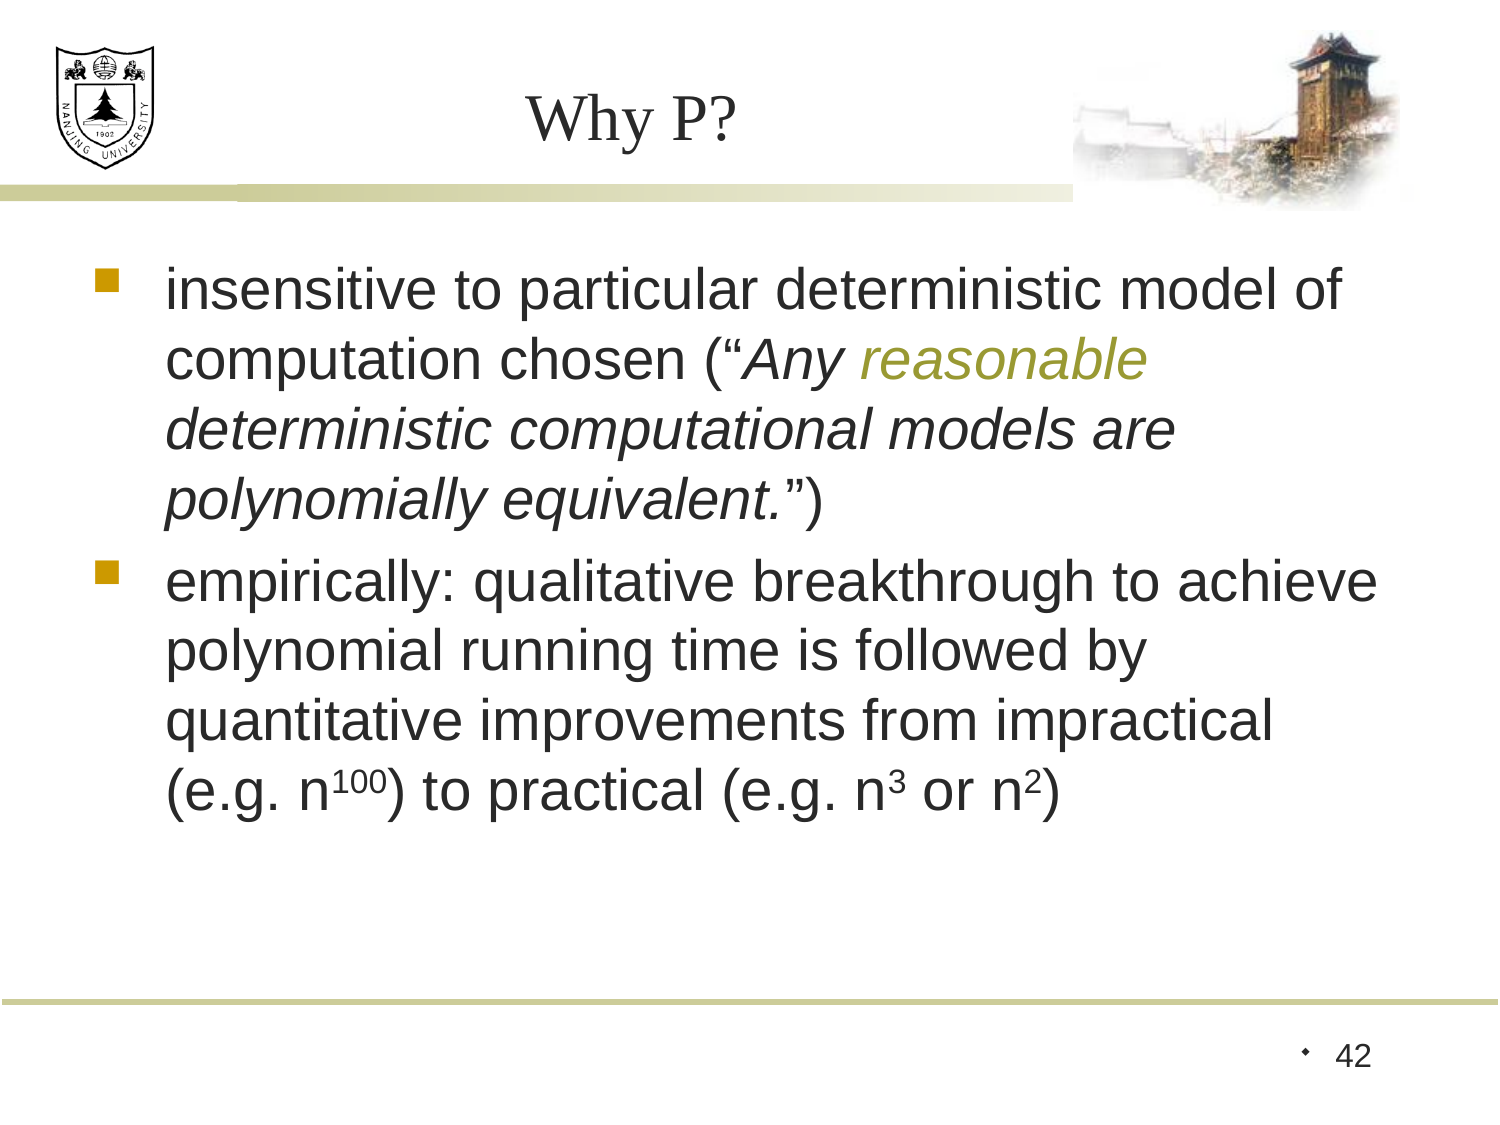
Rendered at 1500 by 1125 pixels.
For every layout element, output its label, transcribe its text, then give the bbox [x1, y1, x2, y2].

picture [1073, 30, 1400, 211]
title Why P? [171, 66, 1093, 161]
picture [2, 999, 1498, 1005]
list insensitive to particular deterministic model of computation chosen (“Any reasonable deterministic computational models are polynomially equivalent.”) empirically: qualitative breakthrough to achieve polynomial running time is followed by quantitative improvements from impractical (e.g. n100) to practical (e.g. n3 or n2) [76, 243, 1413, 965]
picture [50, 42, 160, 173]
slide_number 42 [1234, 1030, 1388, 1107]
